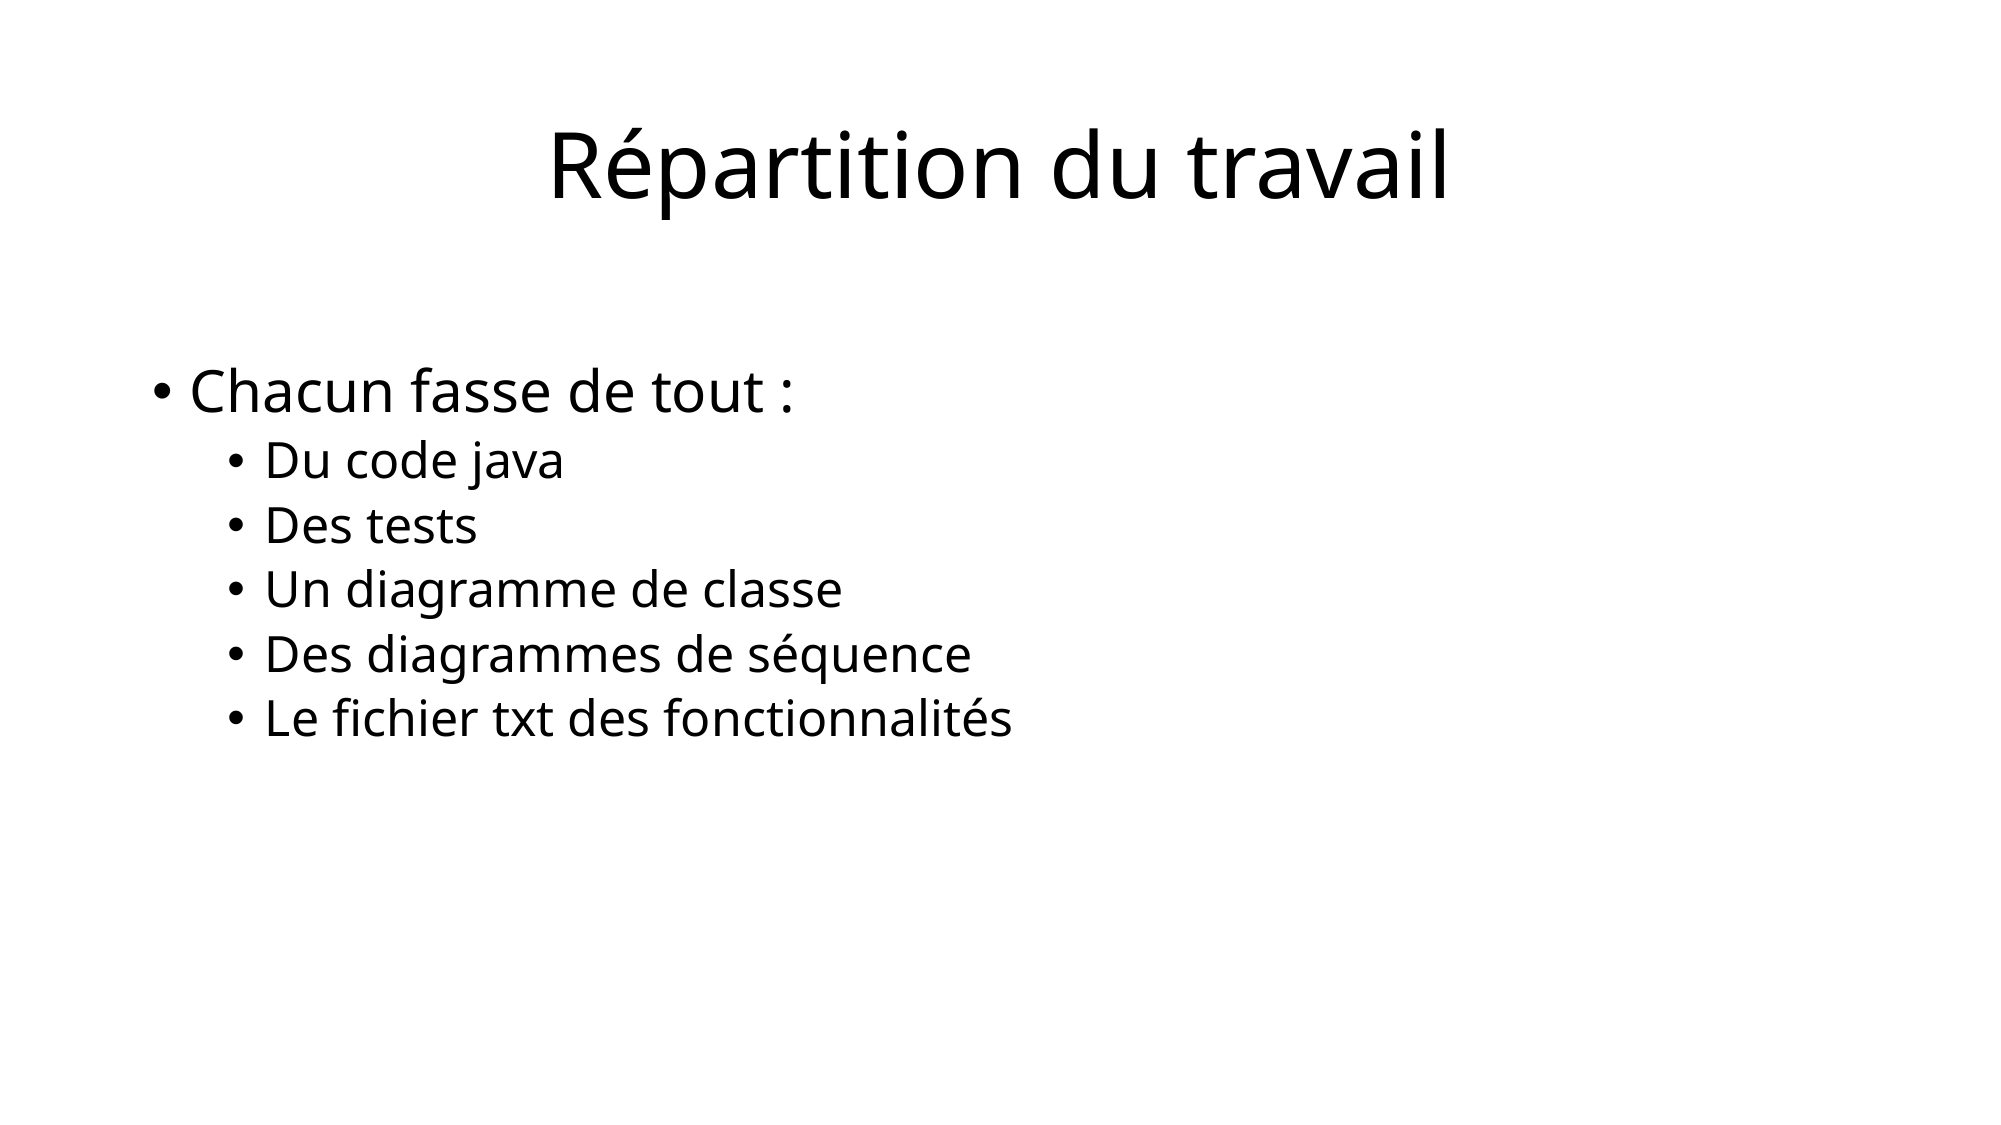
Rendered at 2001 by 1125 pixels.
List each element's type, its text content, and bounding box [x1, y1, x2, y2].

list Chacun fasse de tout : Du code java Des tests Un diagramme de classe Des diagrammes de séquence Le fichier txt des fonctionnalités [137, 355, 1863, 1033]
title Répartition du travail [137, 59, 1863, 278]
